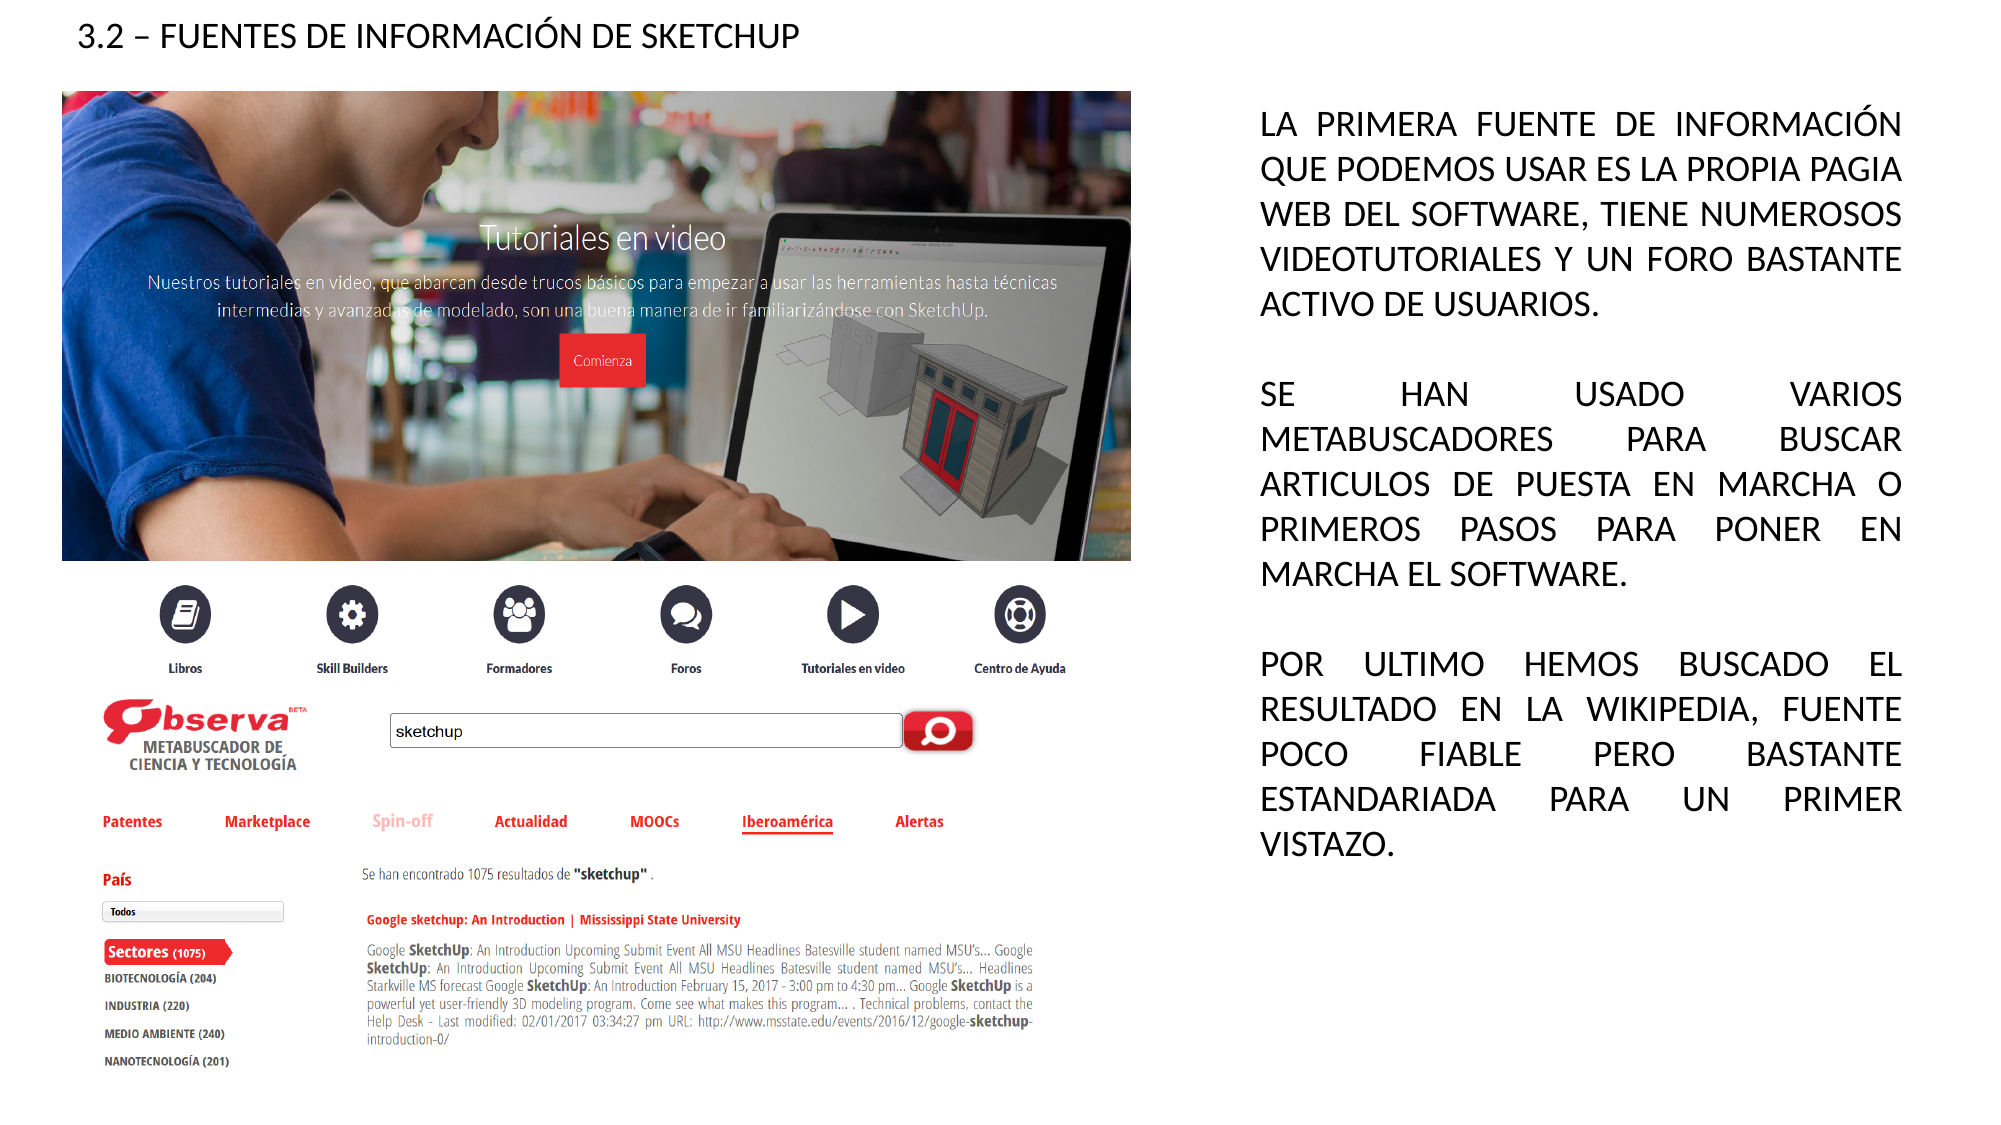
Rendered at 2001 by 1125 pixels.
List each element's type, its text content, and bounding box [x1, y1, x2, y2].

picture [62, 91, 1131, 1075]
text_box LA PRIMERA FUENTE DE INFORMACIÓN QUE PODEMOS USAR ES LA PROPIA PAGIA WEB DEL SOFTWARE, TIENE NUMEROSOS VIDEOTUTORIALES Y UN FORO BASTANTE ACTIVO DE USUARIOS. SE HAN USADO VARIOS METABUSCADORES PARA BUSCAR ARTICULOS DE PUESTA EN MARCHA O PRIMEROS PASOS PARA PONER EN MARCHA EL SOFTWARE. POR ULTIMO HEMOS BUSCADO EL RESULTADO EN LA WIKIPEDIA, FUENTE POCO FIABLE PERO BASTANTE ESTANDARIADA PARA UN PRIMER VISTAZO. [1245, 91, 1918, 872]
text_box 3.2 – FUENTES DE INFORMACIÓN DE SKETCHUP [62, 3, 1057, 64]
